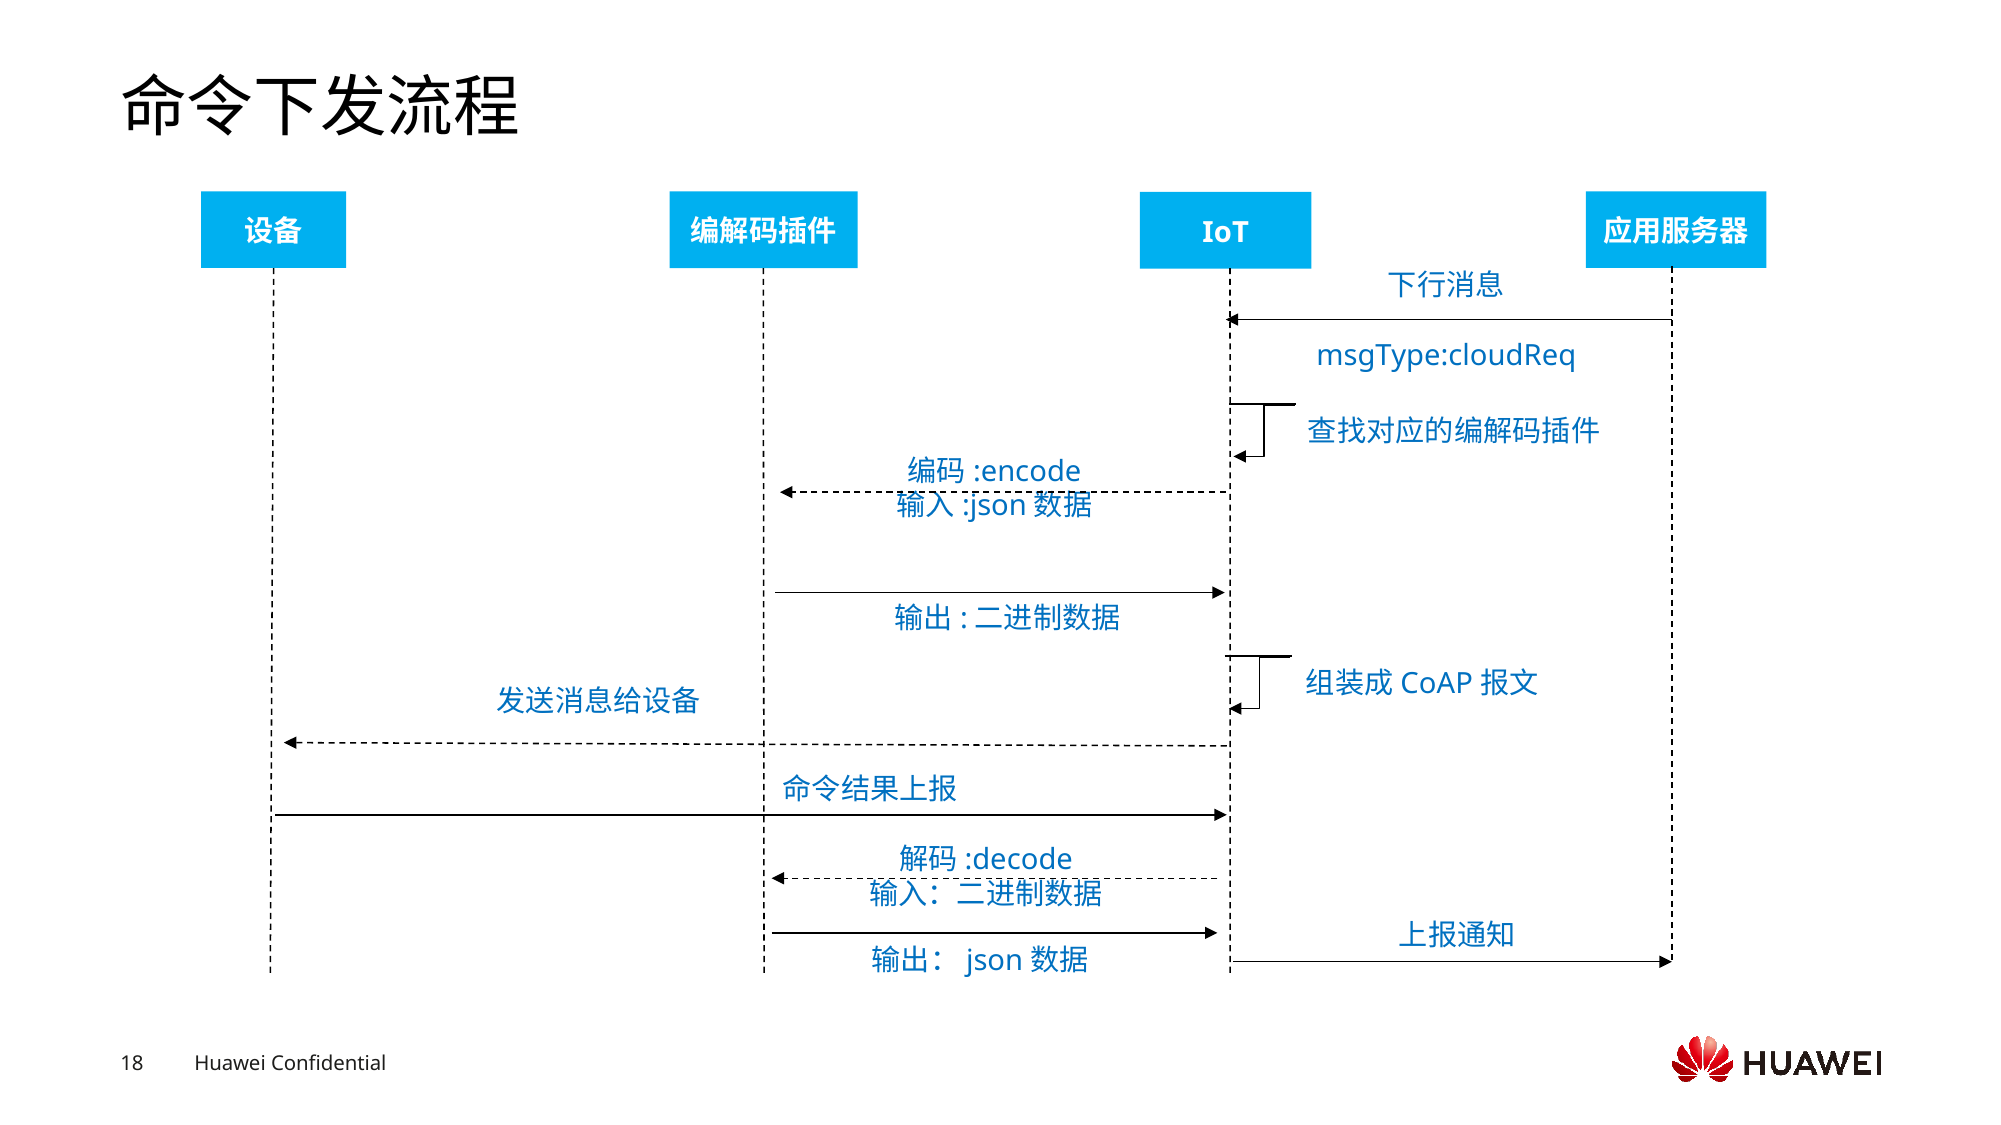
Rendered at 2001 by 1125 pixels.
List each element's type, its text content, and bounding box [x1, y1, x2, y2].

picture [1672, 1036, 1881, 1082]
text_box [201, 191, 1767, 985]
title 命令下发流程 [120, 73, 1880, 155]
